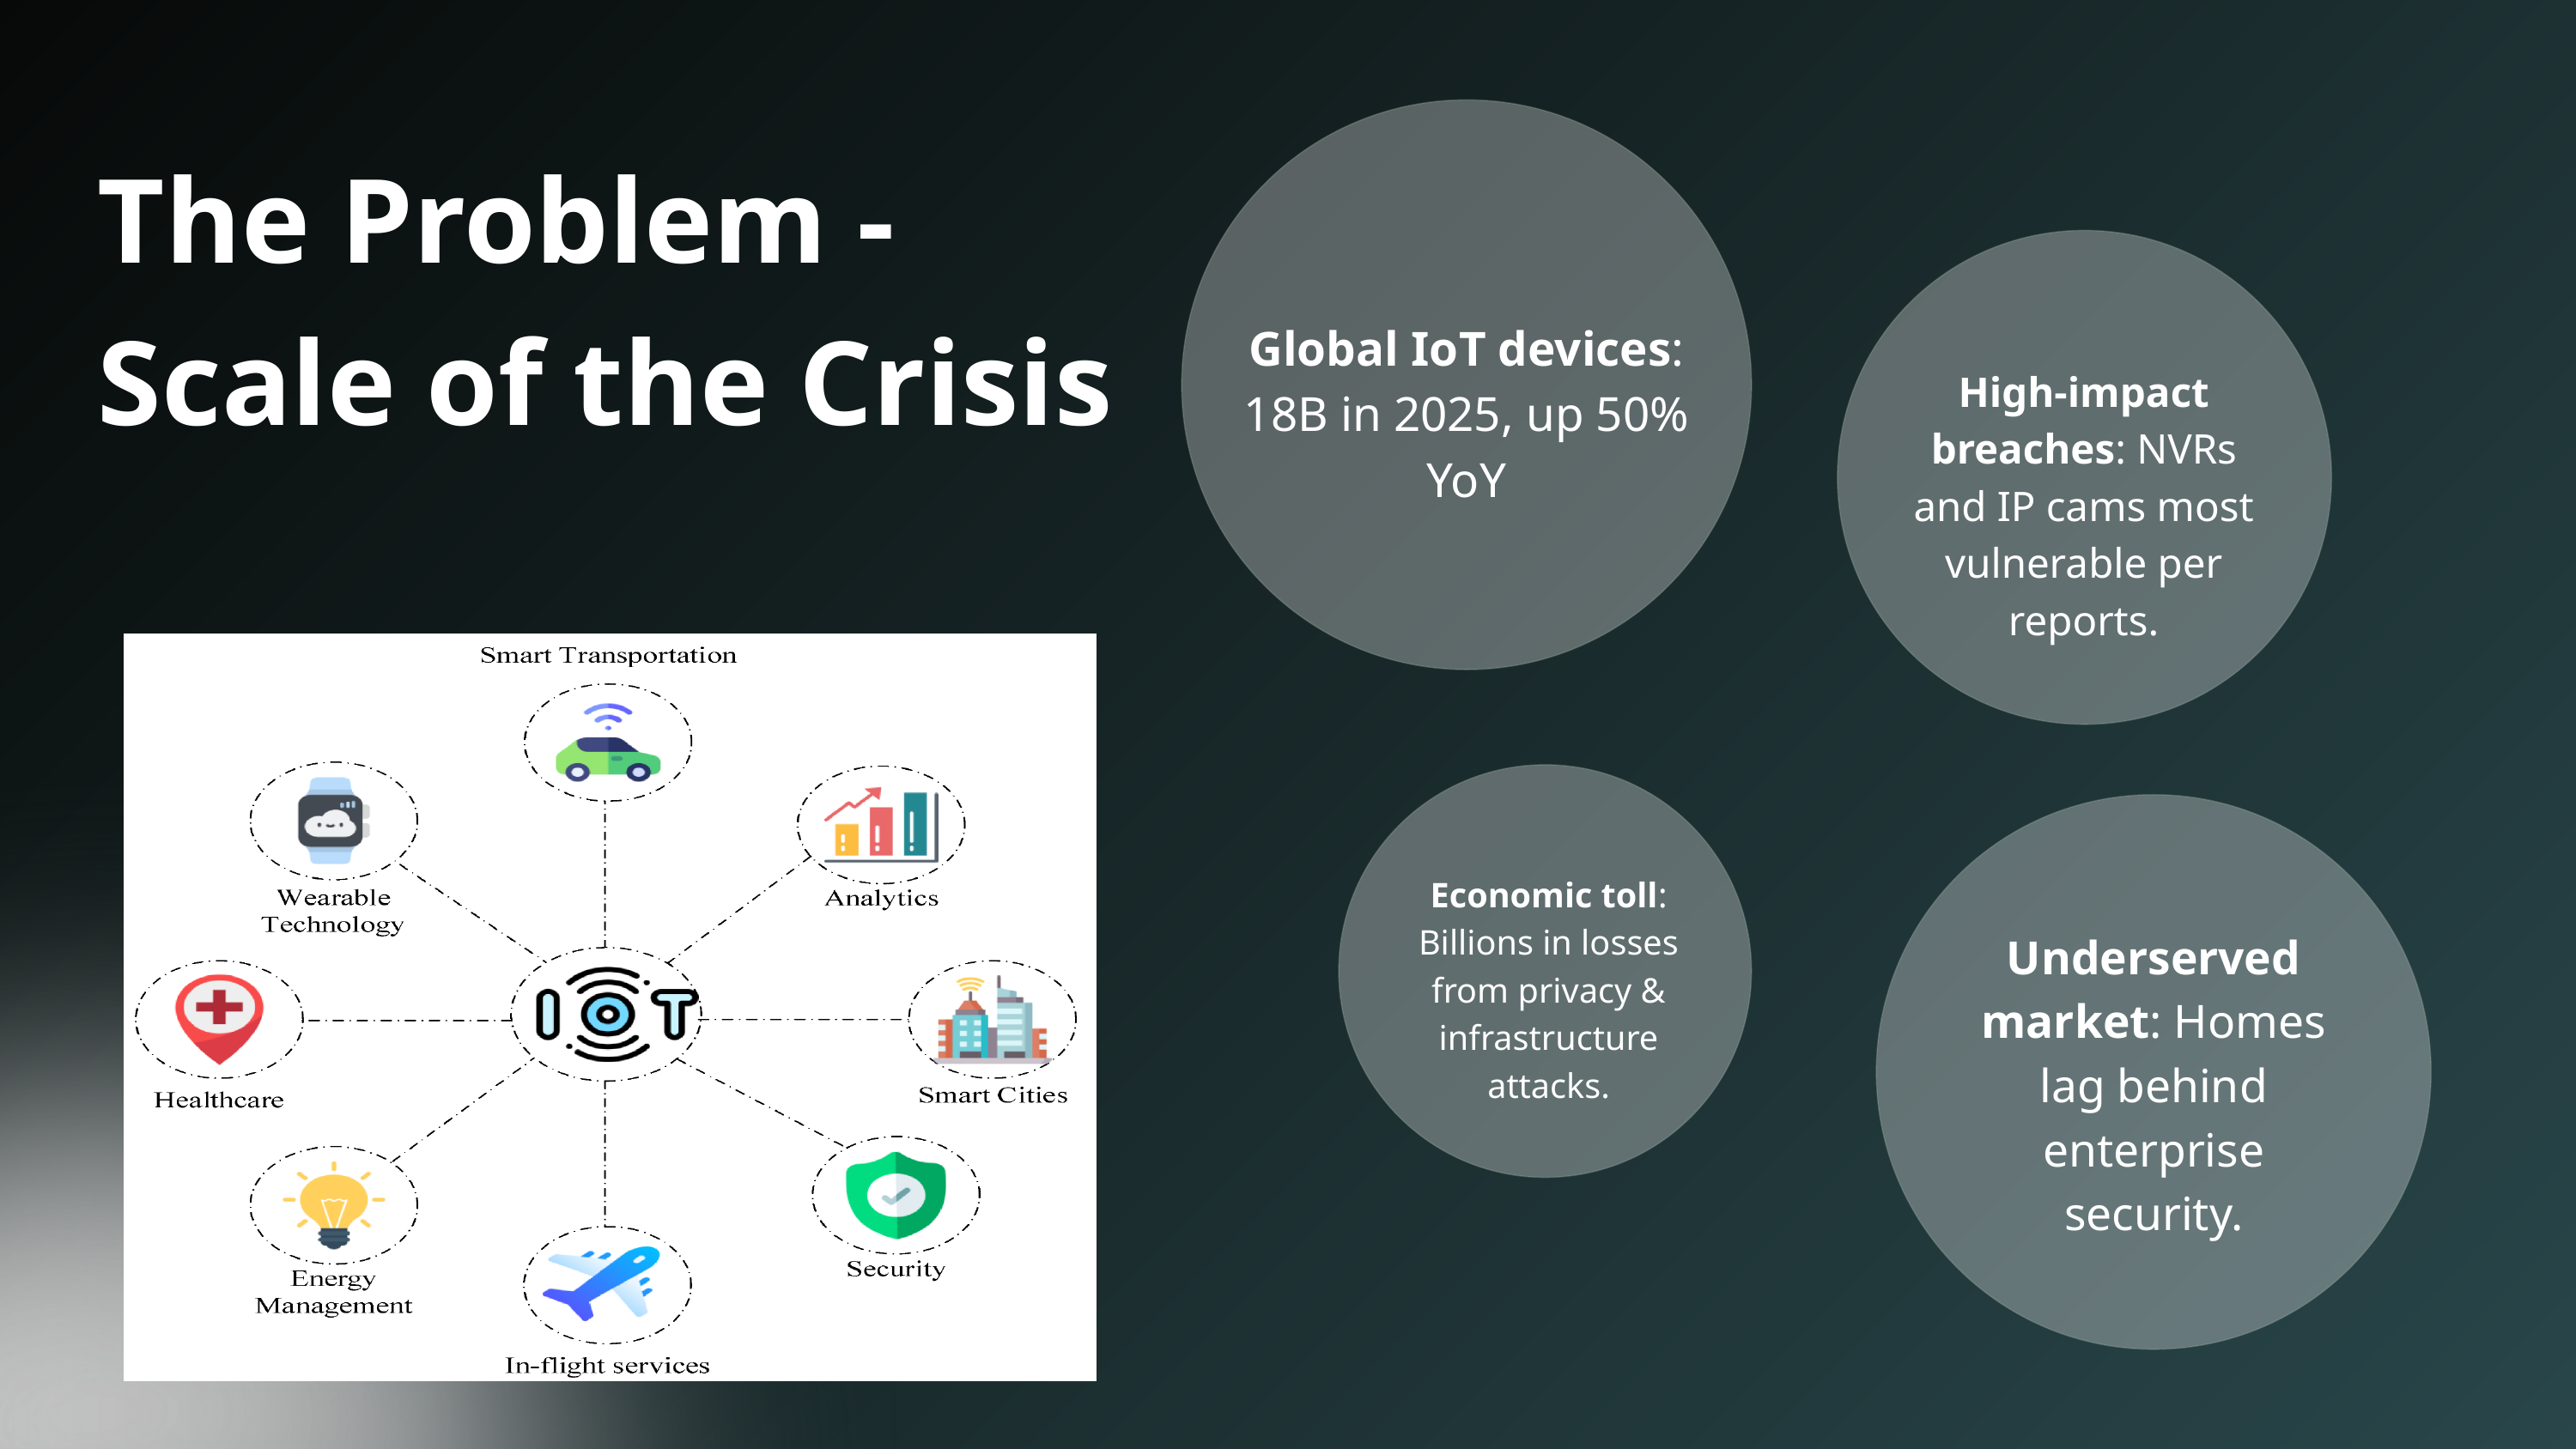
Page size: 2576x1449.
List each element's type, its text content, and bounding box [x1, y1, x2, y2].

text_box [0, 764, 902, 1449]
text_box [1875, 794, 2432, 1350]
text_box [1338, 764, 1753, 1178]
text_box The Problem - Scale of the Crisis [97, 123, 1176, 449]
picture [124, 634, 1097, 1381]
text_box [1837, 230, 2332, 724]
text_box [1181, 100, 1753, 670]
